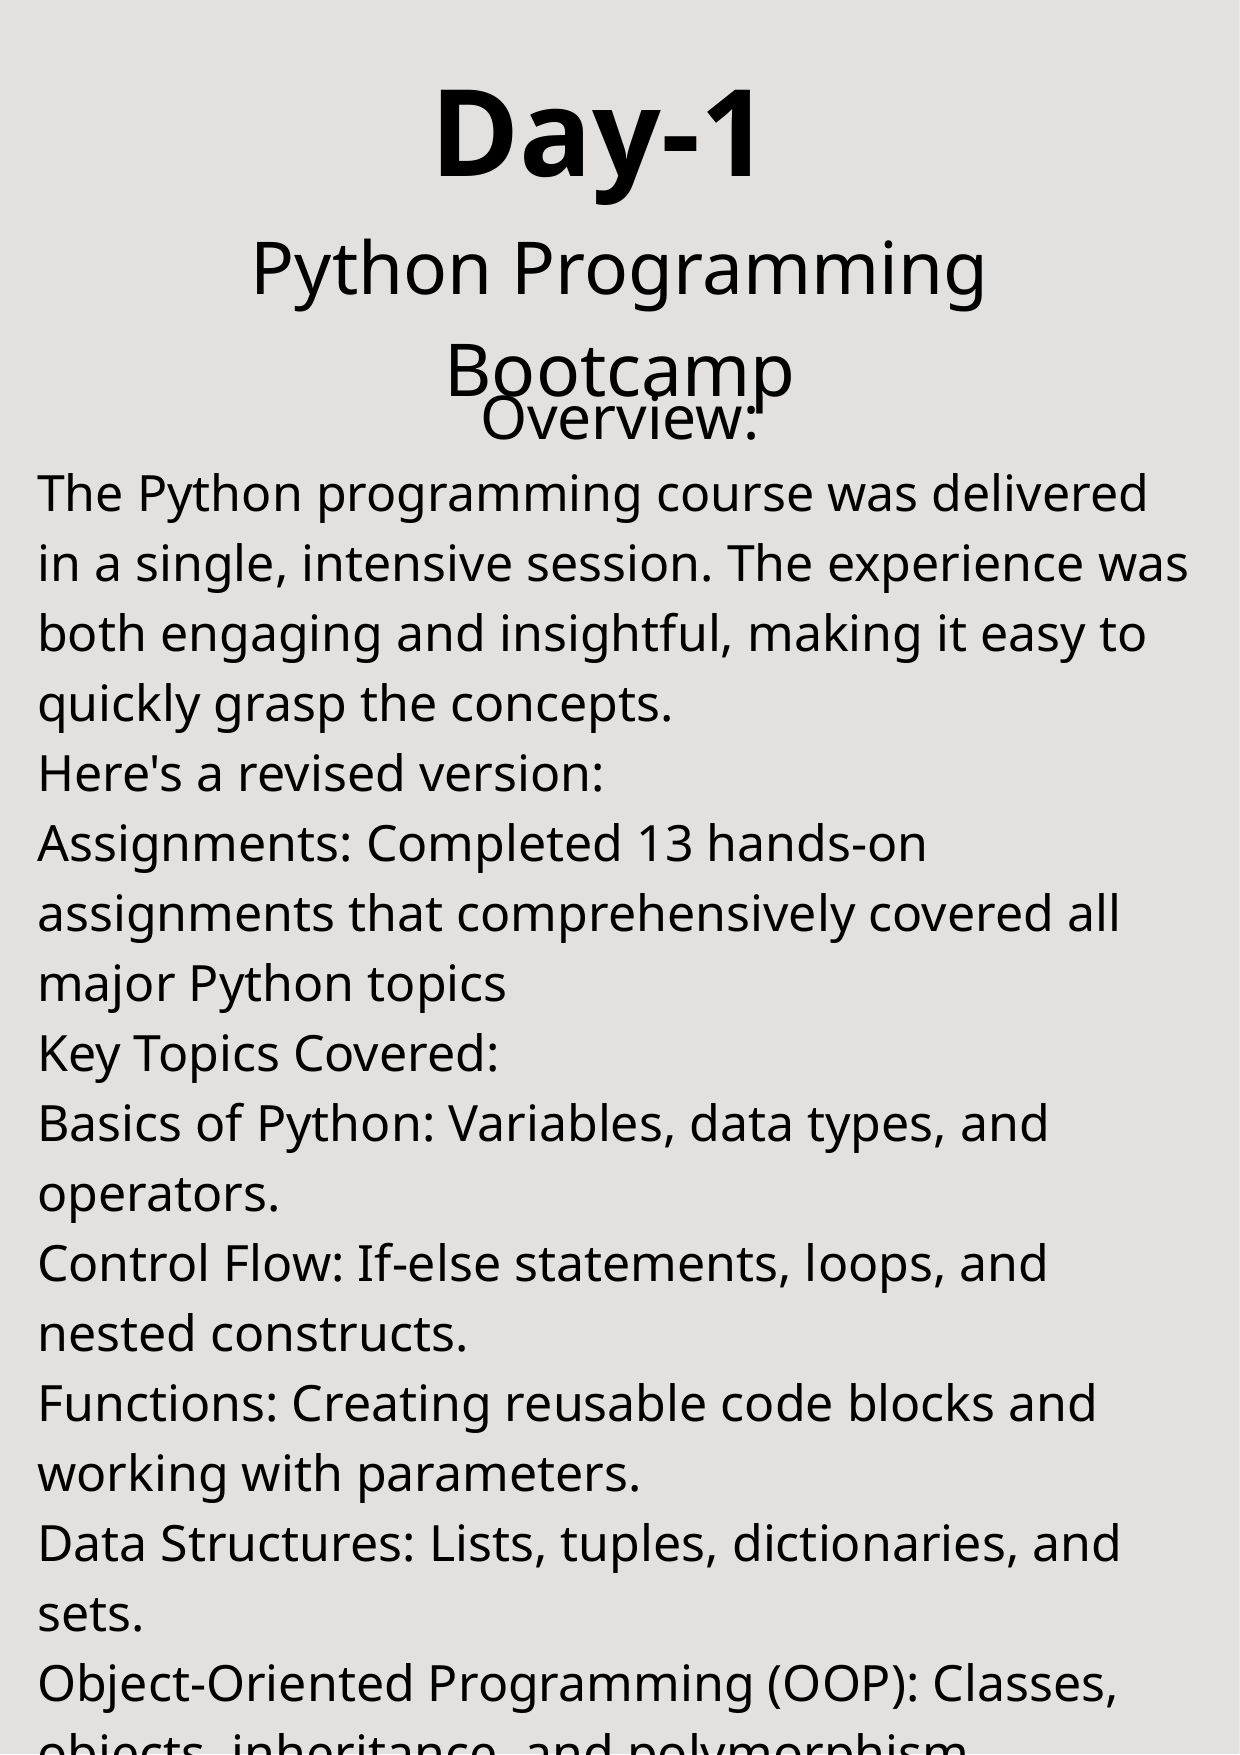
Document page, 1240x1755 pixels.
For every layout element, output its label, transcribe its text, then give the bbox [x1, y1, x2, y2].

text_box Overview: The Python programming course was delivered in a single, intensive session. The experience was both engaging and insightful, making it easy to quickly grasp the concepts. Here's a revised version: Assignments: Completed 13 hands-on assignments that comprehensively covered all major Python topics Key Topics Covered: Basics of Python: Variables, data types, and operators. Control Flow: If-else statements, loops, and nested constructs. Functions: Creating reusable code blocks and working with parameters. Data Structures: Lists, tuples, dictionaries, and sets. Object-Oriented Programming (OOP): Classes, objects, inheritance, and polymorphism. [37, 366, 1203, 1755]
text_box Python Programming Bootcamp [118, 207, 1122, 366]
text_box Day-1 [429, 31, 771, 201]
